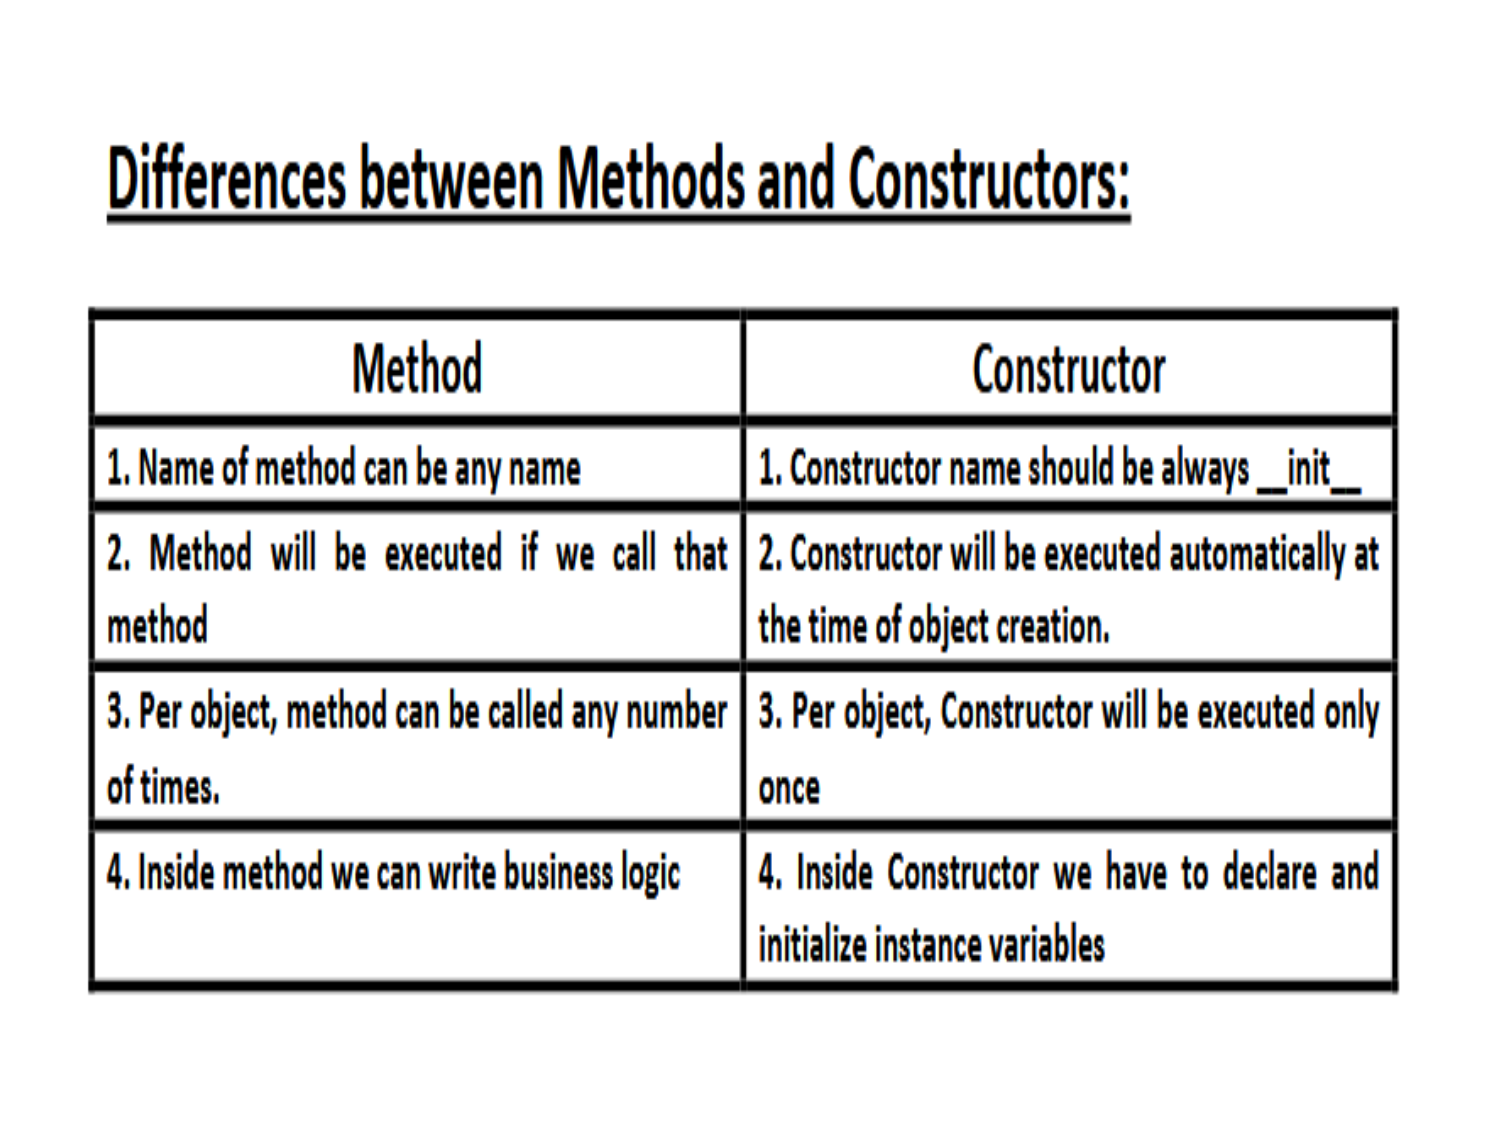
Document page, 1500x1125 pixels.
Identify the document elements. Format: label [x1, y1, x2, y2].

picture [74, 124, 1413, 1026]
